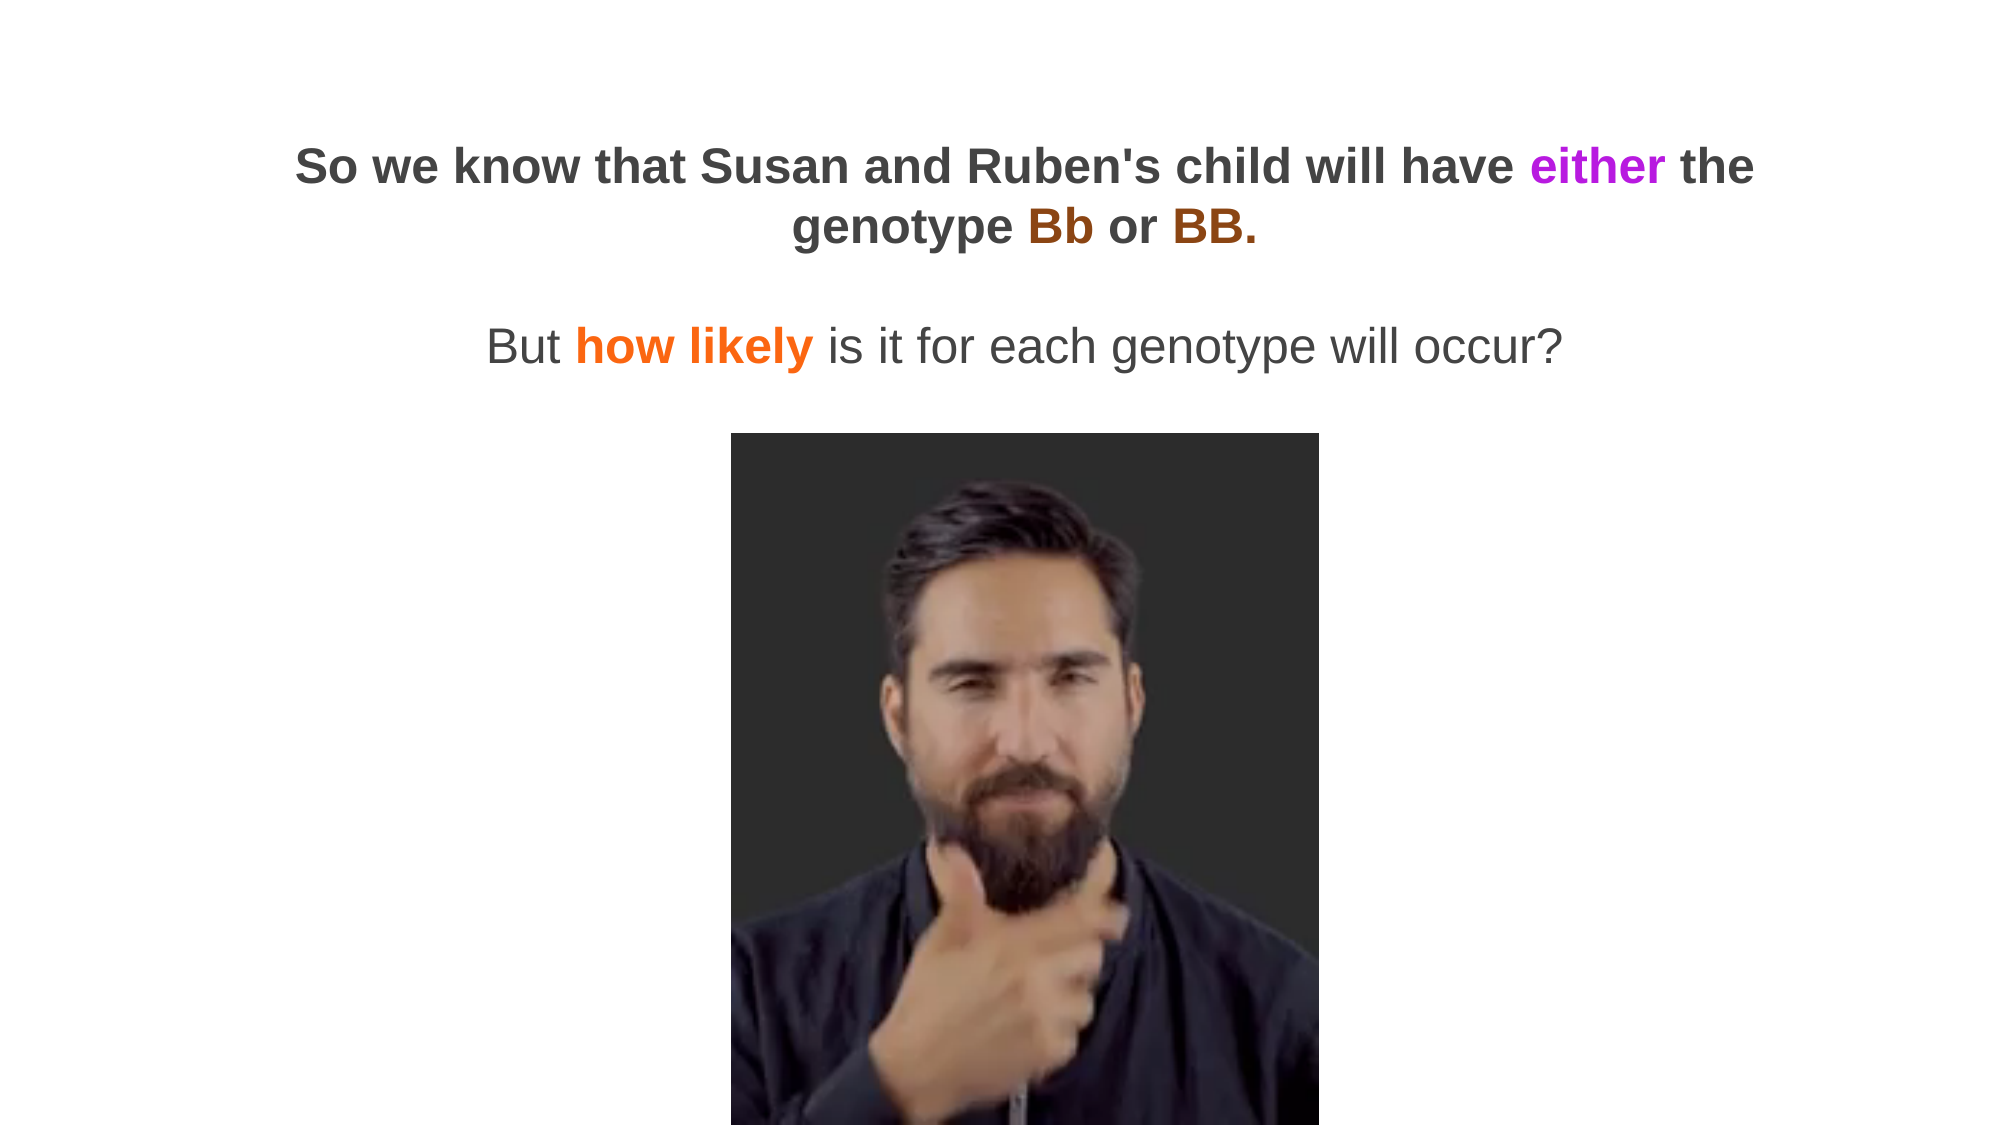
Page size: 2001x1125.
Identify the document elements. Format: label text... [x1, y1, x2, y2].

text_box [730, 432, 1320, 1125]
text_box So we know that Susan and Ruben's child will have either the genotype Bb or BB. But how likely is it for each genotype will occur? [97, 126, 1953, 382]
